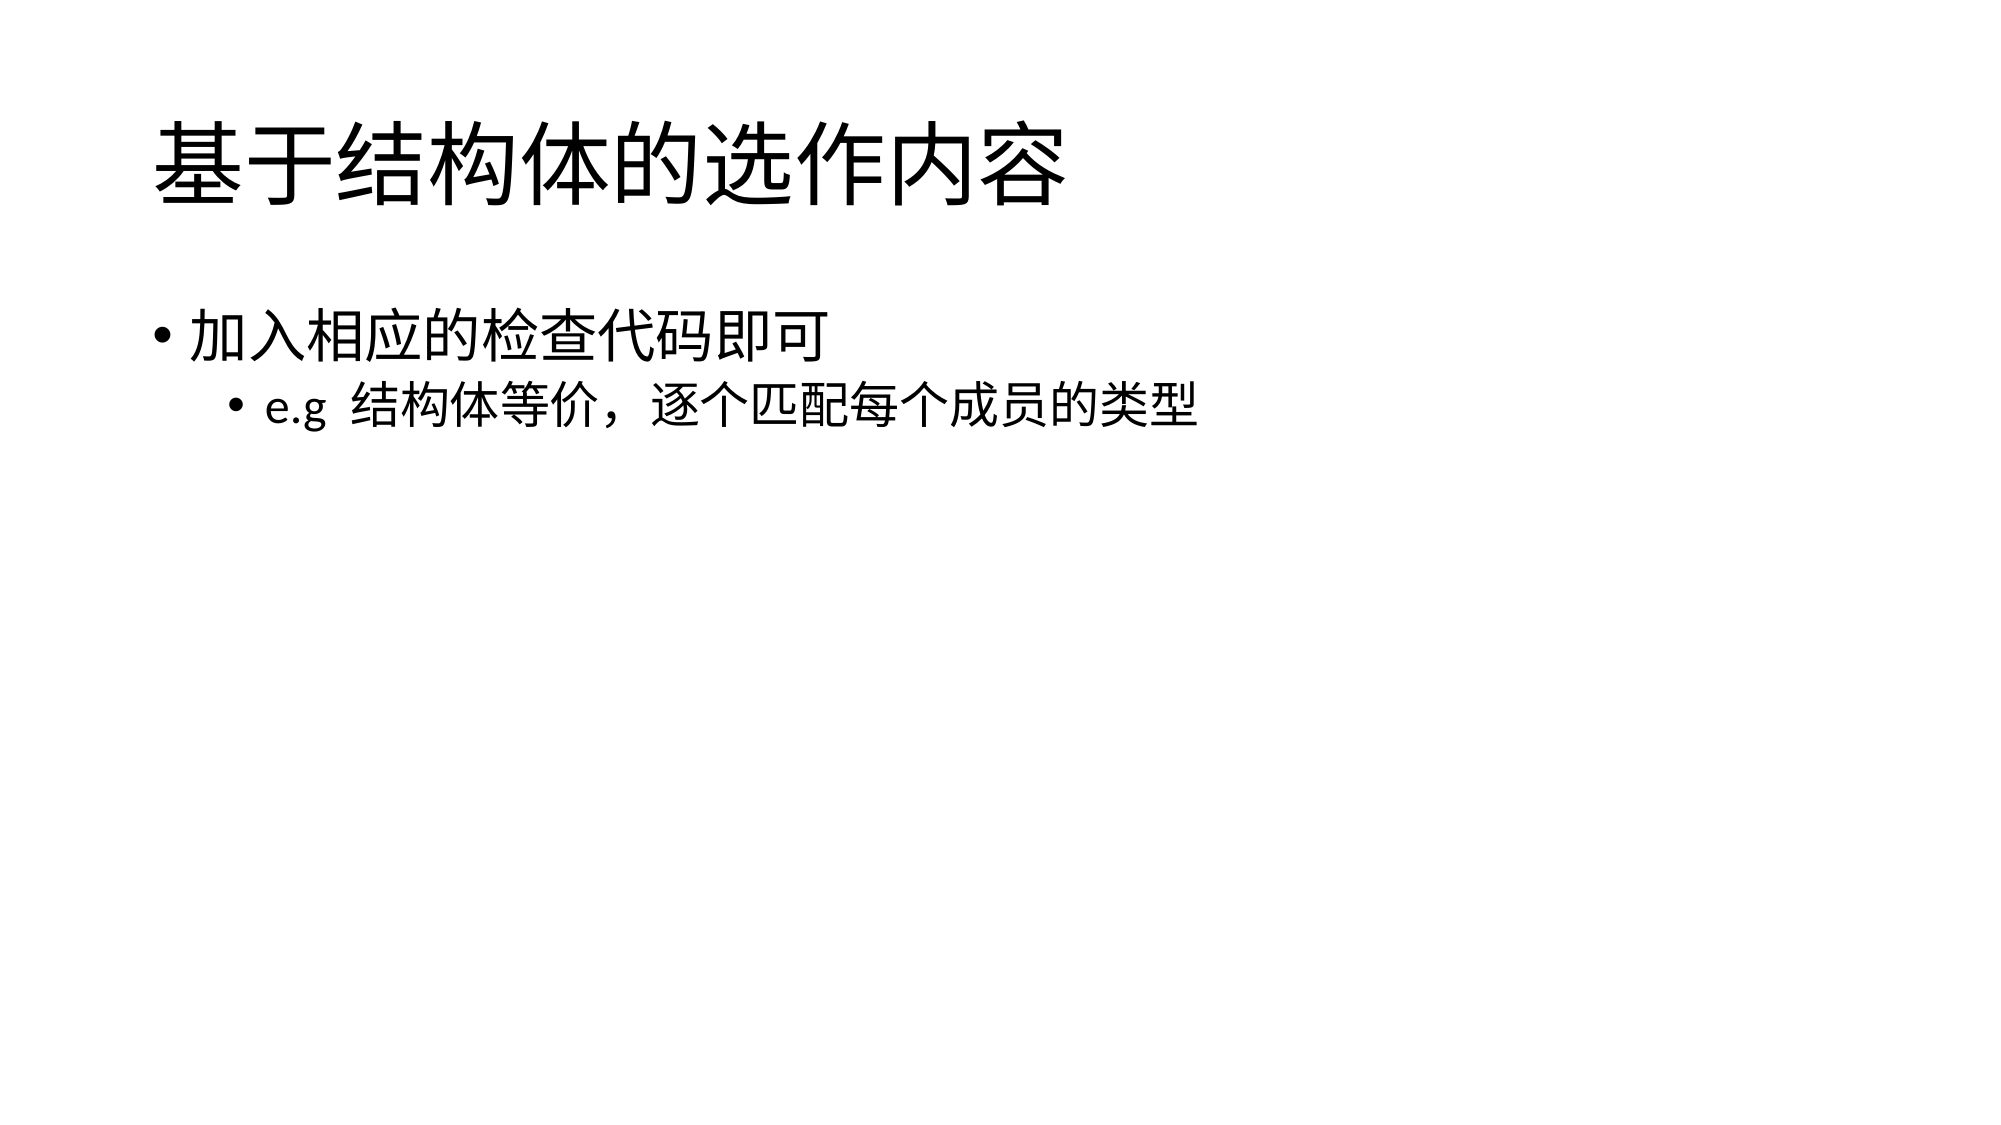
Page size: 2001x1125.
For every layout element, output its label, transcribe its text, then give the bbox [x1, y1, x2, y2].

title 基于结构体的选作内容 [137, 59, 1863, 278]
list 加入相应的检查代码即可 e.g 结构体等价，逐个匹配每个成员的类型 [137, 299, 1863, 1014]
